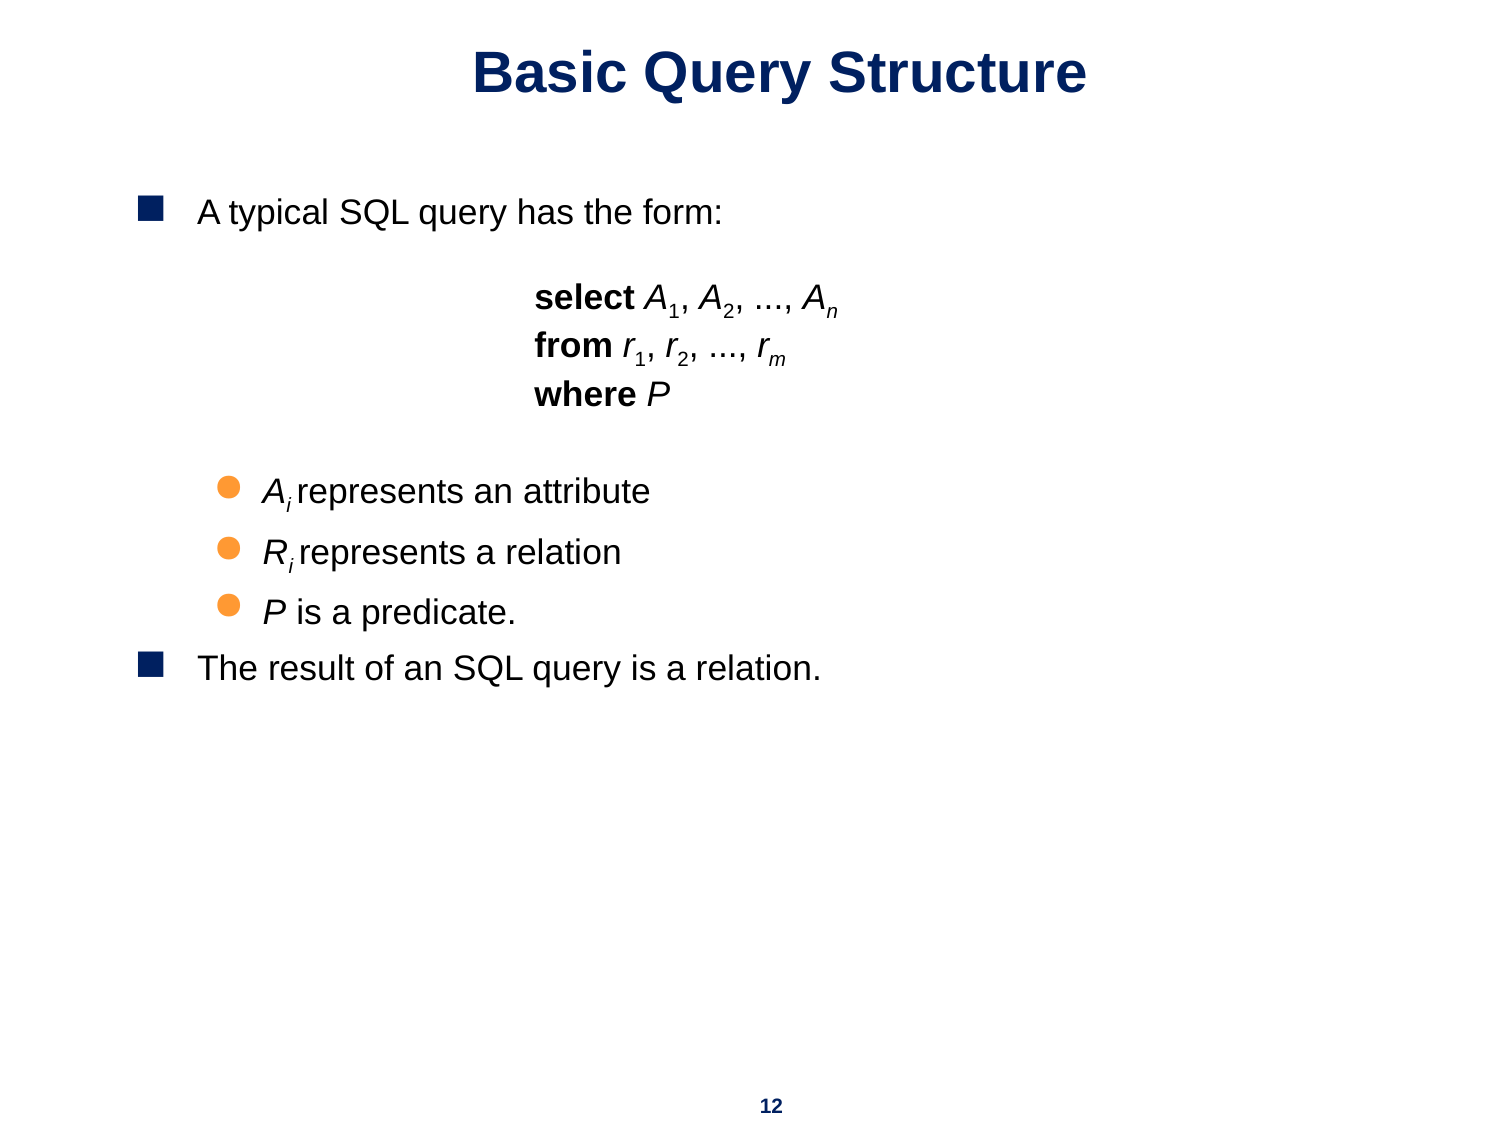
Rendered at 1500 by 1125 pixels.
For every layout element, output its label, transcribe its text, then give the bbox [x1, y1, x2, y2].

title Basic Query Structure [125, 18, 1452, 120]
list A typical SQL query has the form: select A1, A2, ..., An from r1, r2, ..., rm where P Ai represents an attribute Ri represents a relation P is a predicate. The result of an SQL query is a relation. [126, 181, 1297, 941]
